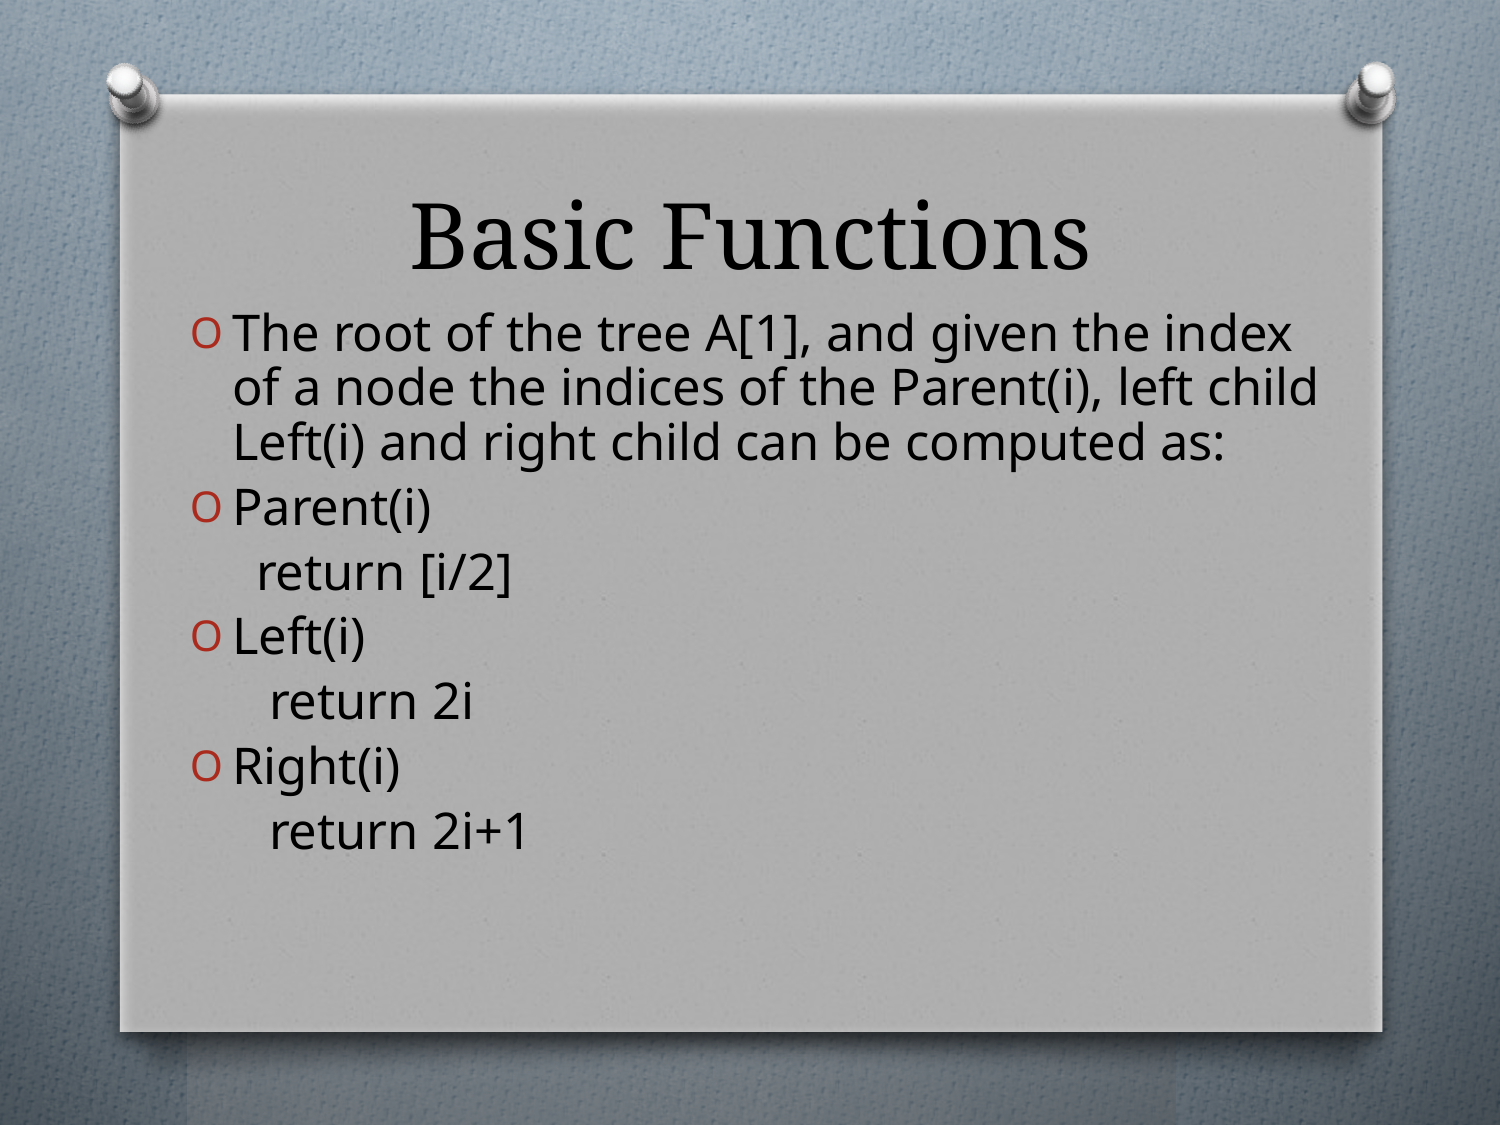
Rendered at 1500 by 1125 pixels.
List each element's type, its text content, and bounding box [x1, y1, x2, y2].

picture [1317, 35, 1439, 156]
title Basic Functions [179, 134, 1323, 299]
list The root of the tree A[1], and given the index of a node the indices of the Parent(i), left child Left(i) and right child can be computed as: Parent(i) return [i/2] Left(i) return 2i Right(i) return 2i+1 [174, 299, 1338, 892]
picture [75, 29, 198, 153]
